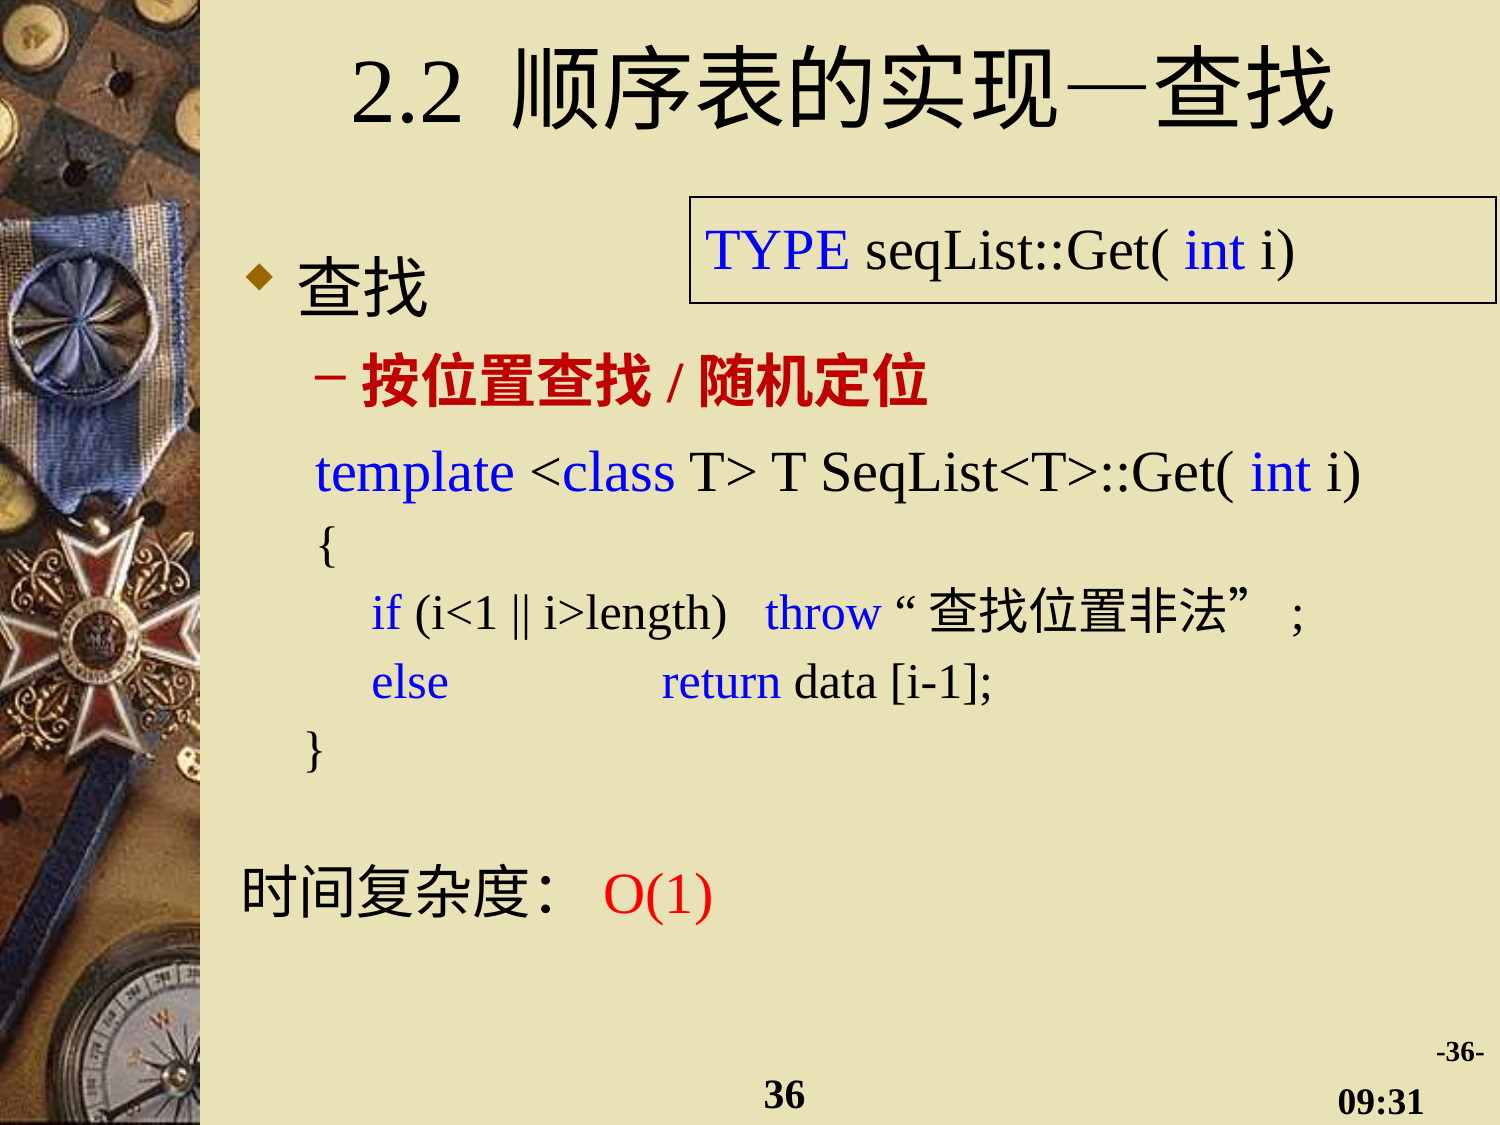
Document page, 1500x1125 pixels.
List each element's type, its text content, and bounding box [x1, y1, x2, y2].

title 2.2 顺序表的实现—查找 [225, 0, 1463, 180]
list 查找 按位置查找/随机定位 template <class T> T SeqList<T>::Get( int i) { if (i<1 || i>length) throw “查找位置非法”; else return data [i-1]; } 时间复杂度：O(1) [225, 230, 1475, 906]
slide_number -36- [1187, 1025, 1500, 1100]
picture [0, 0, 200, 1125]
text_box TYPE seqList::Get( int i) [690, 196, 1496, 303]
